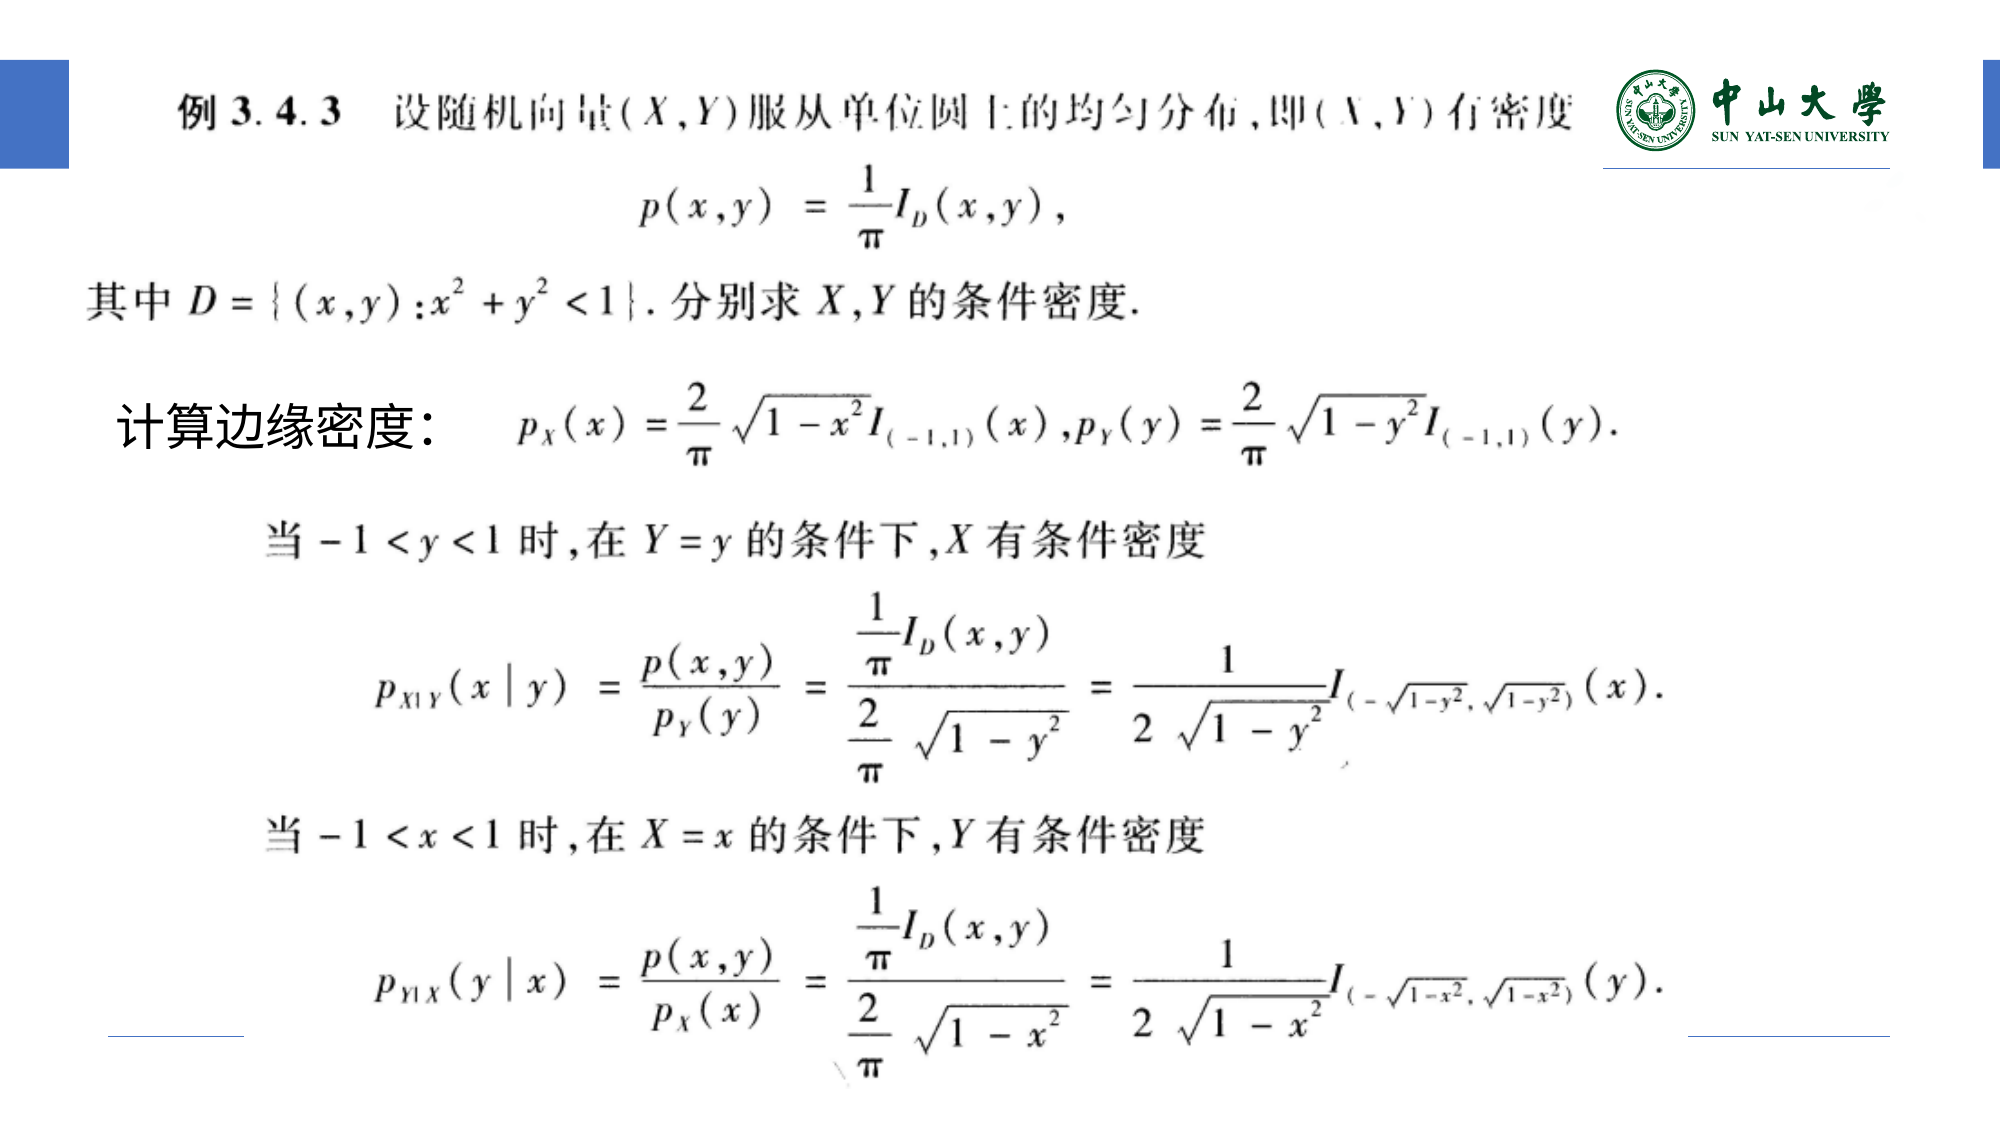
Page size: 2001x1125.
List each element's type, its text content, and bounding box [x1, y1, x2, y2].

picture [505, 367, 1632, 468]
picture [69, 59, 1603, 332]
picture [244, 503, 1688, 1090]
text_box 计算边缘密度： [100, 388, 481, 463]
